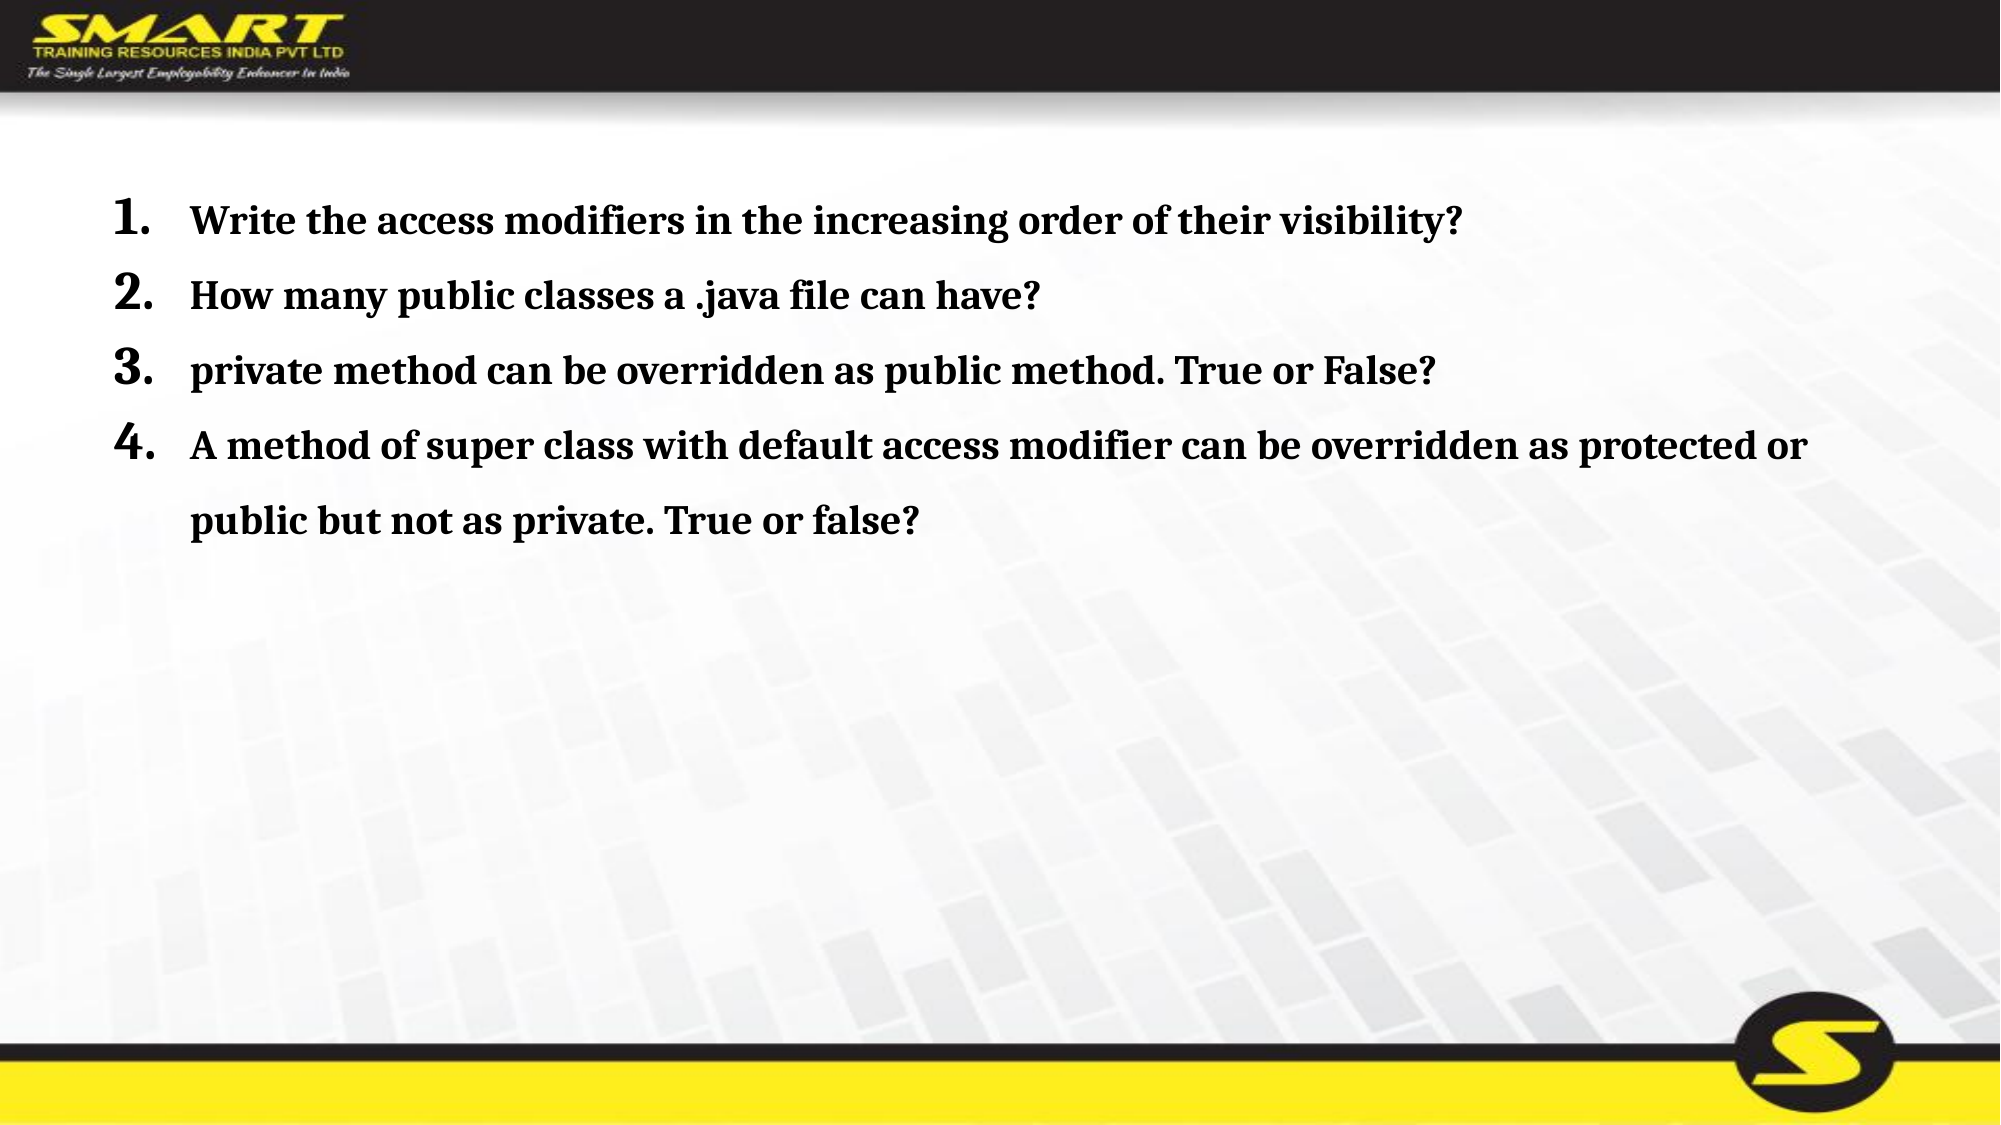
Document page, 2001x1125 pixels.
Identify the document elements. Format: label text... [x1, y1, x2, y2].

picture [0, 0, 2000, 1125]
list Write the access modifiers in the increasing order of their visibility? How many public classes a .java file can have? private method can be overridden as public method. True or False? A method of super class with default access modifier can be overridden as protected or public but not as private. True or false? [99, 160, 1900, 980]
